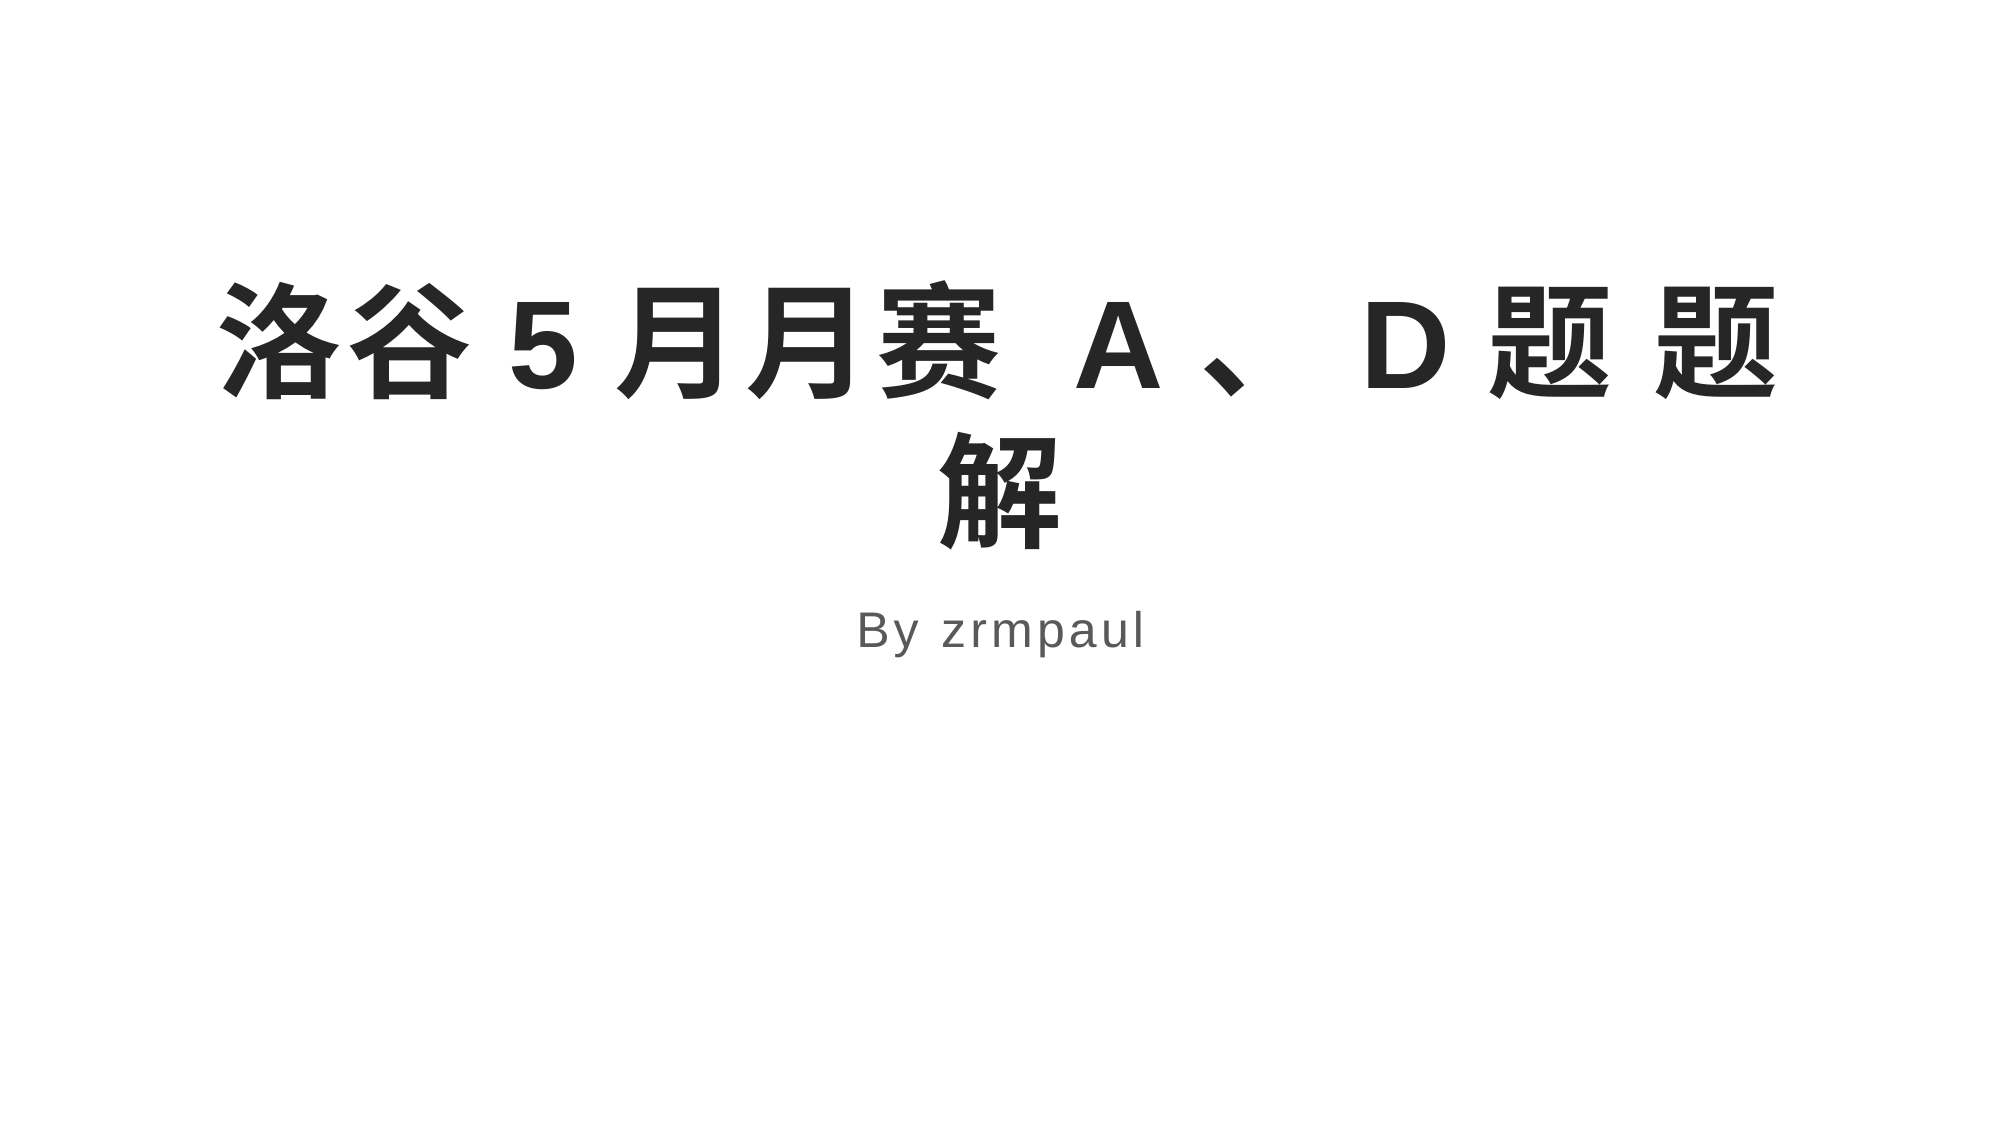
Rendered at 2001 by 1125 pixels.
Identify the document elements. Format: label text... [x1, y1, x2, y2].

subtitle By zrmpaul [196, 584, 1805, 826]
title 洛谷5月月赛 A、D题 题解 [196, 149, 1805, 572]
